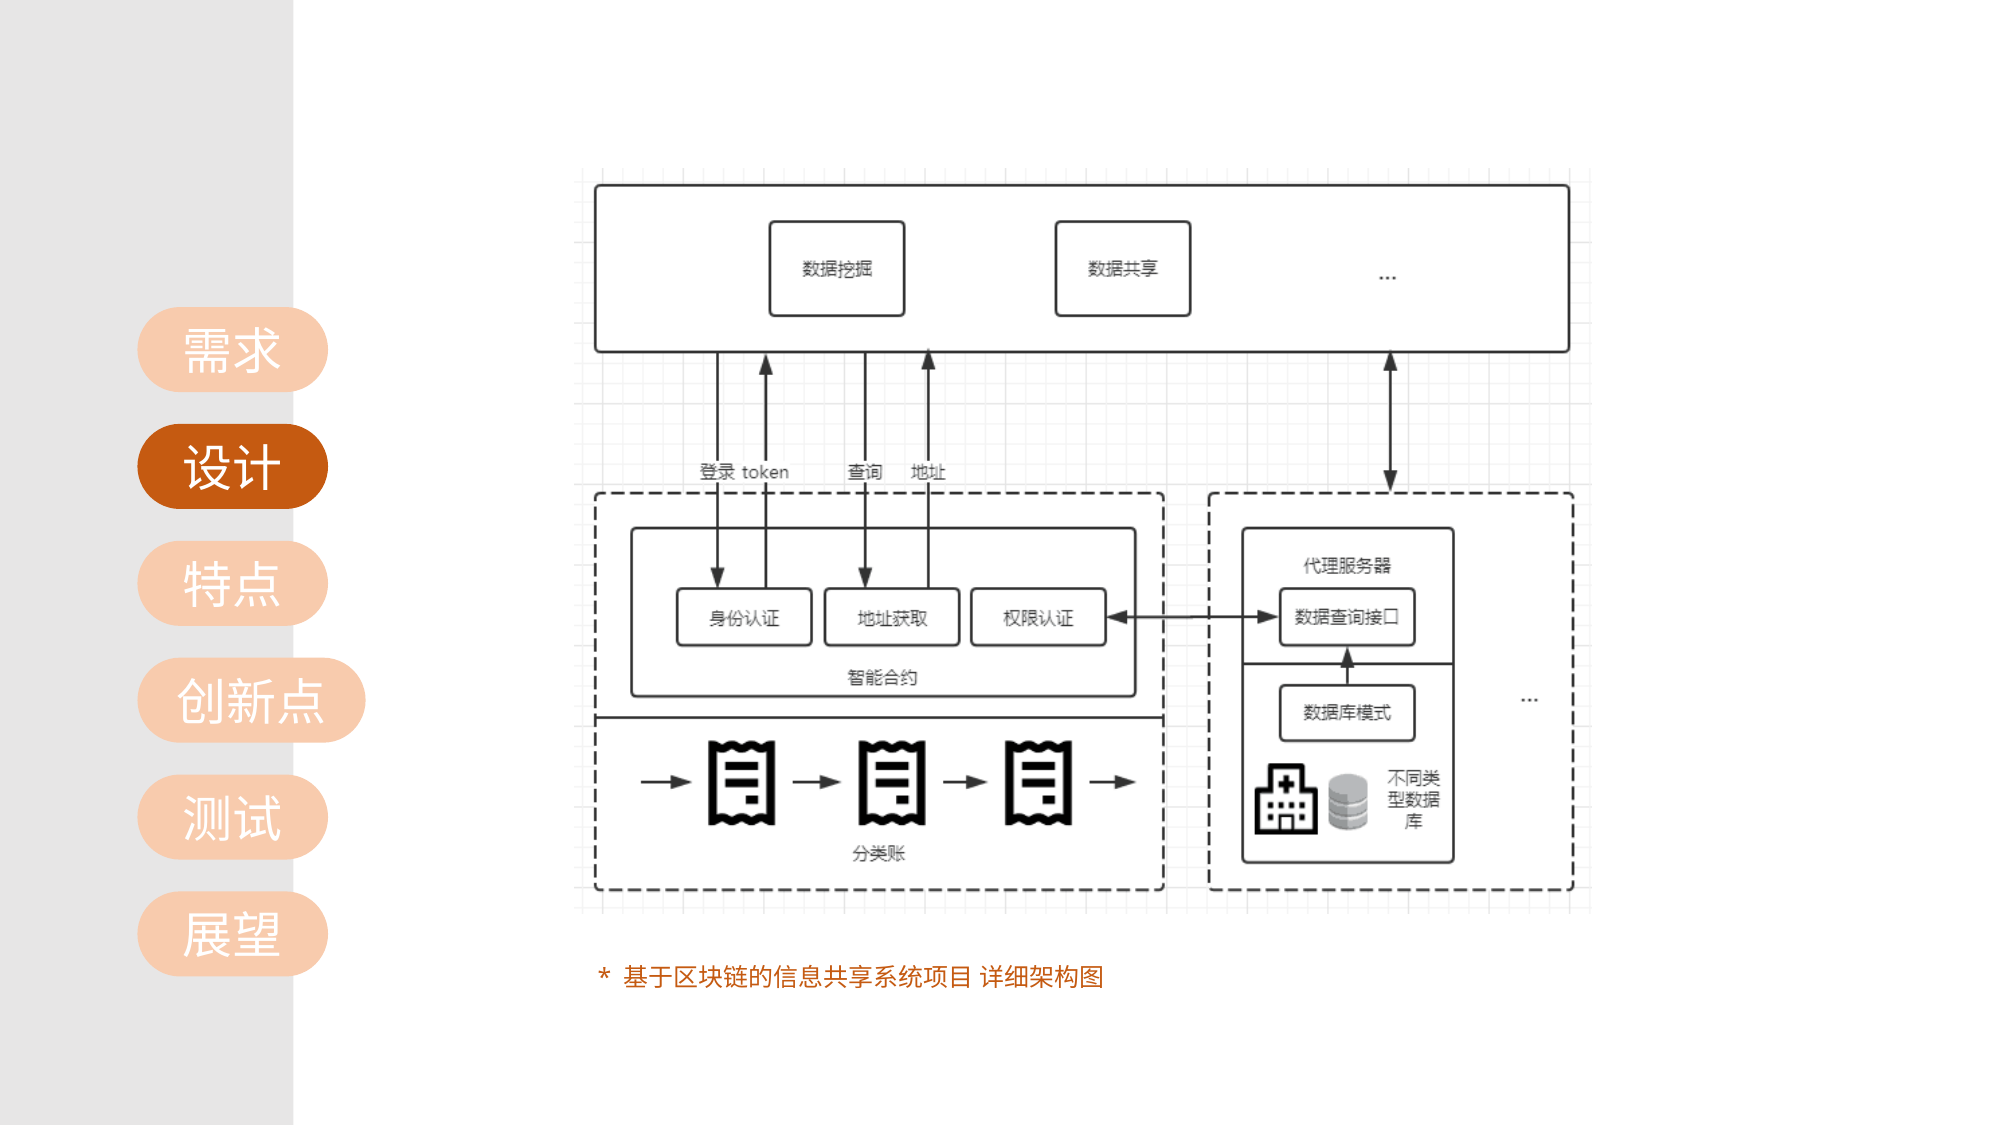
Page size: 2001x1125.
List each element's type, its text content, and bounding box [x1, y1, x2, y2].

text_box 测试 [136, 773, 330, 861]
text_box 设计 [136, 422, 330, 511]
text_box 需求 [136, 305, 330, 394]
text_box 展望 [136, 890, 330, 978]
picture [574, 168, 1592, 914]
text_box [0, 0, 294, 1125]
text_box 创新点 [136, 656, 367, 744]
text_box * 基于区块链的信息共享系统项目 详细架构图 [582, 953, 1583, 999]
text_box 特点 [136, 539, 330, 627]
